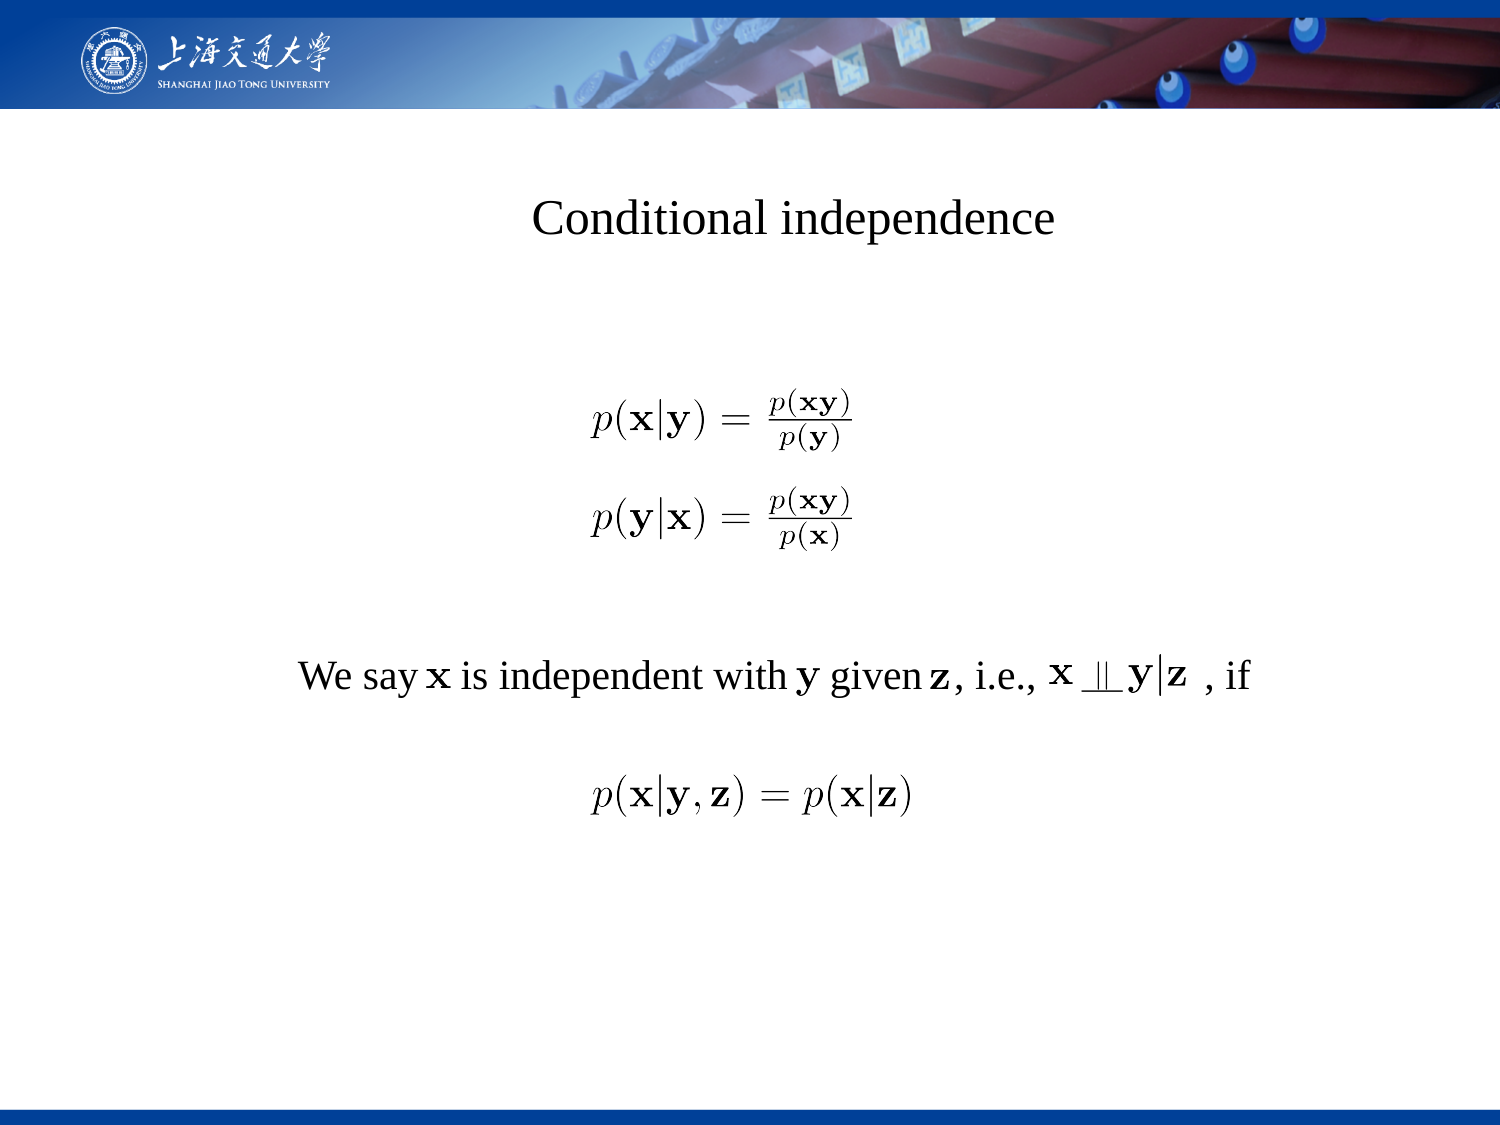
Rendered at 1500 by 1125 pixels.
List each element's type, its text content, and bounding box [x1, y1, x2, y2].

picture [590, 486, 852, 551]
picture [590, 388, 852, 452]
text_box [281, 640, 1290, 706]
picture [0, 18, 1500, 109]
text_box Conditional independence [516, 177, 1071, 252]
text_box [1049, 654, 1186, 696]
picture [590, 774, 910, 817]
